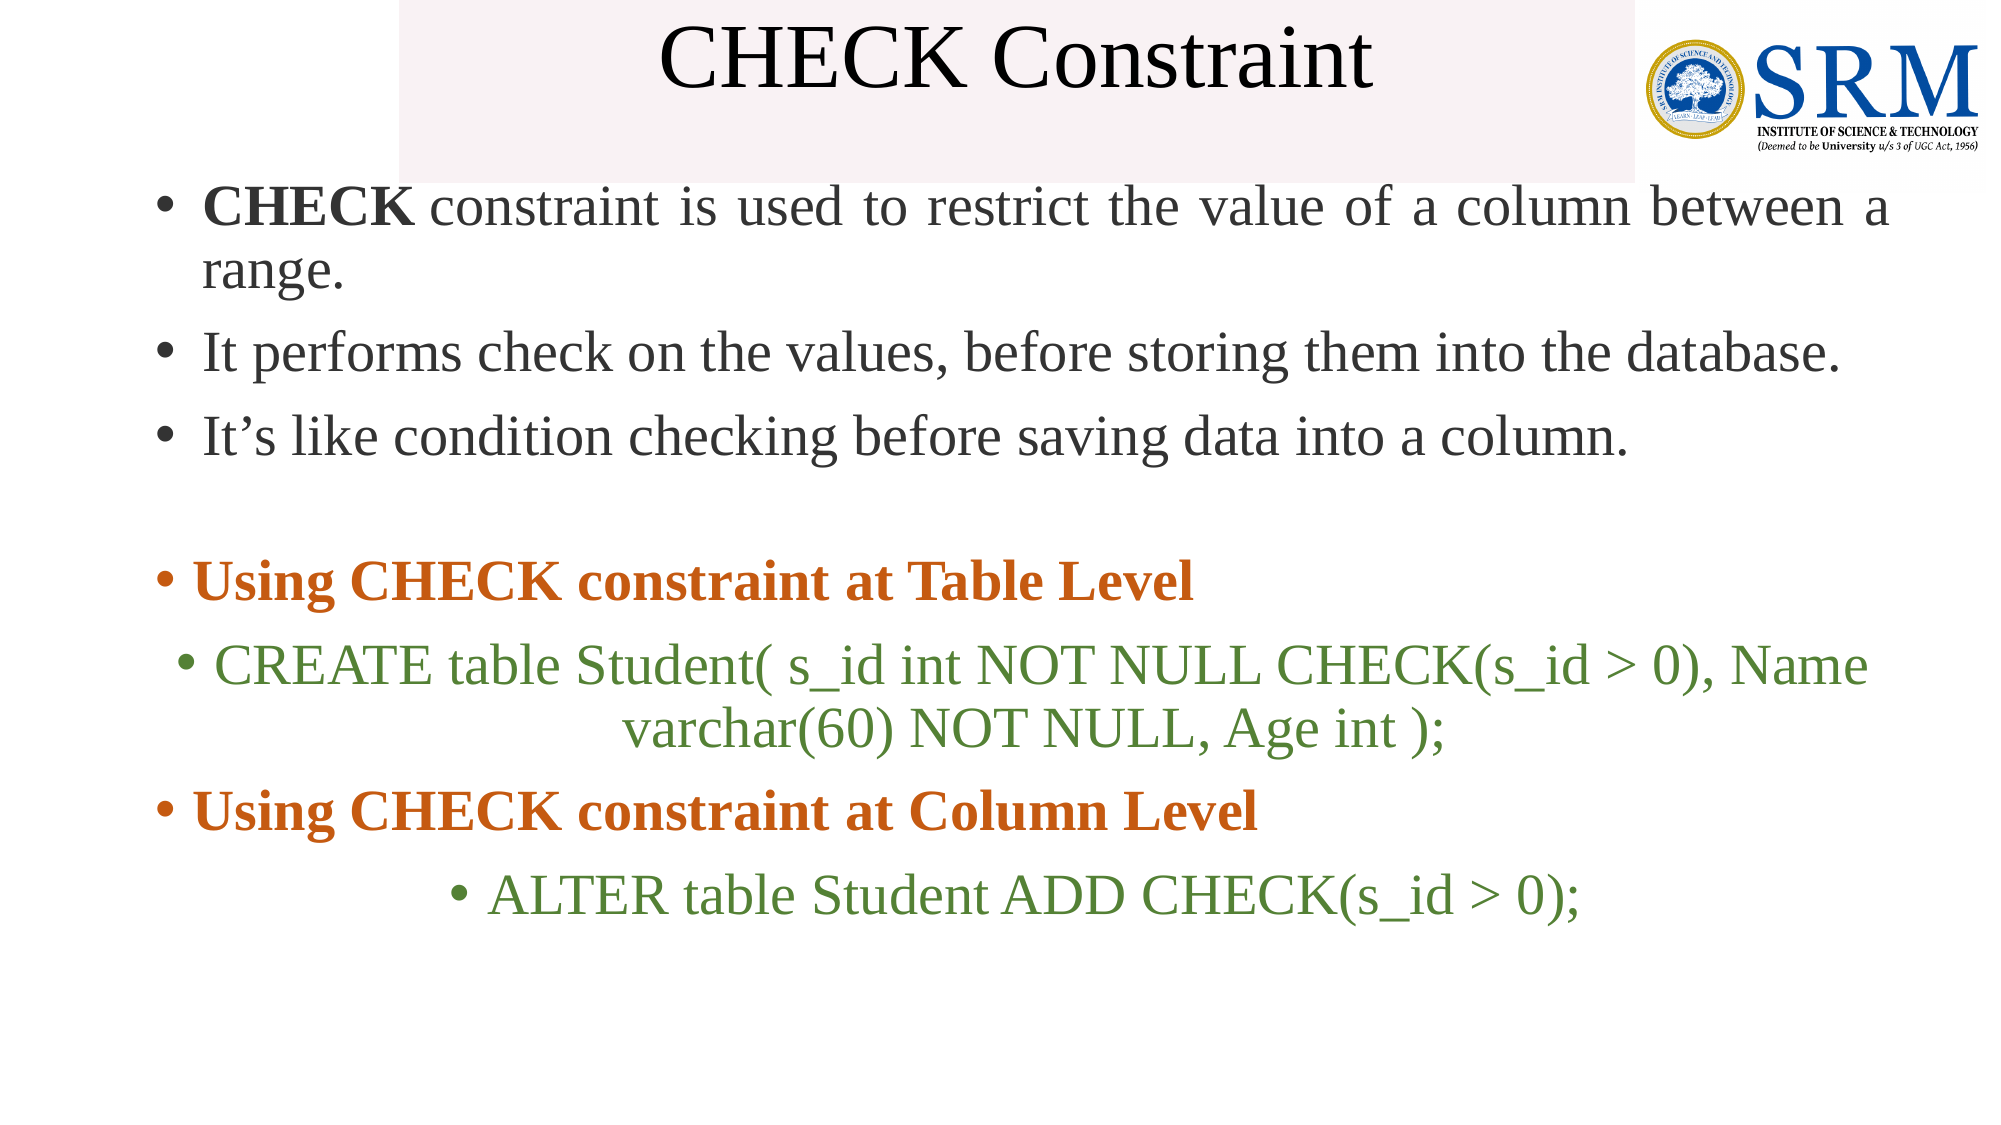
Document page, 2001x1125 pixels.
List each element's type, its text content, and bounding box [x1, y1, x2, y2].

list CHECK constraint is used to restrict the value of a column between a range. It performs check on the values, before storing them into the database. It’s like condition checking before saving data into a column. Using CHECK constraint at Table Level CREATE table Student( s_id int NOT NULL CHECK(s_id > 0), Name varchar(60) NOT NULL, Age int ); Using CHECK constraint at Column Level ALTER table Student ADD CHECK(s_id > 0); [140, 167, 1906, 987]
picture [1639, 0, 1986, 193]
title CHECK Constraint [399, 0, 1635, 183]
